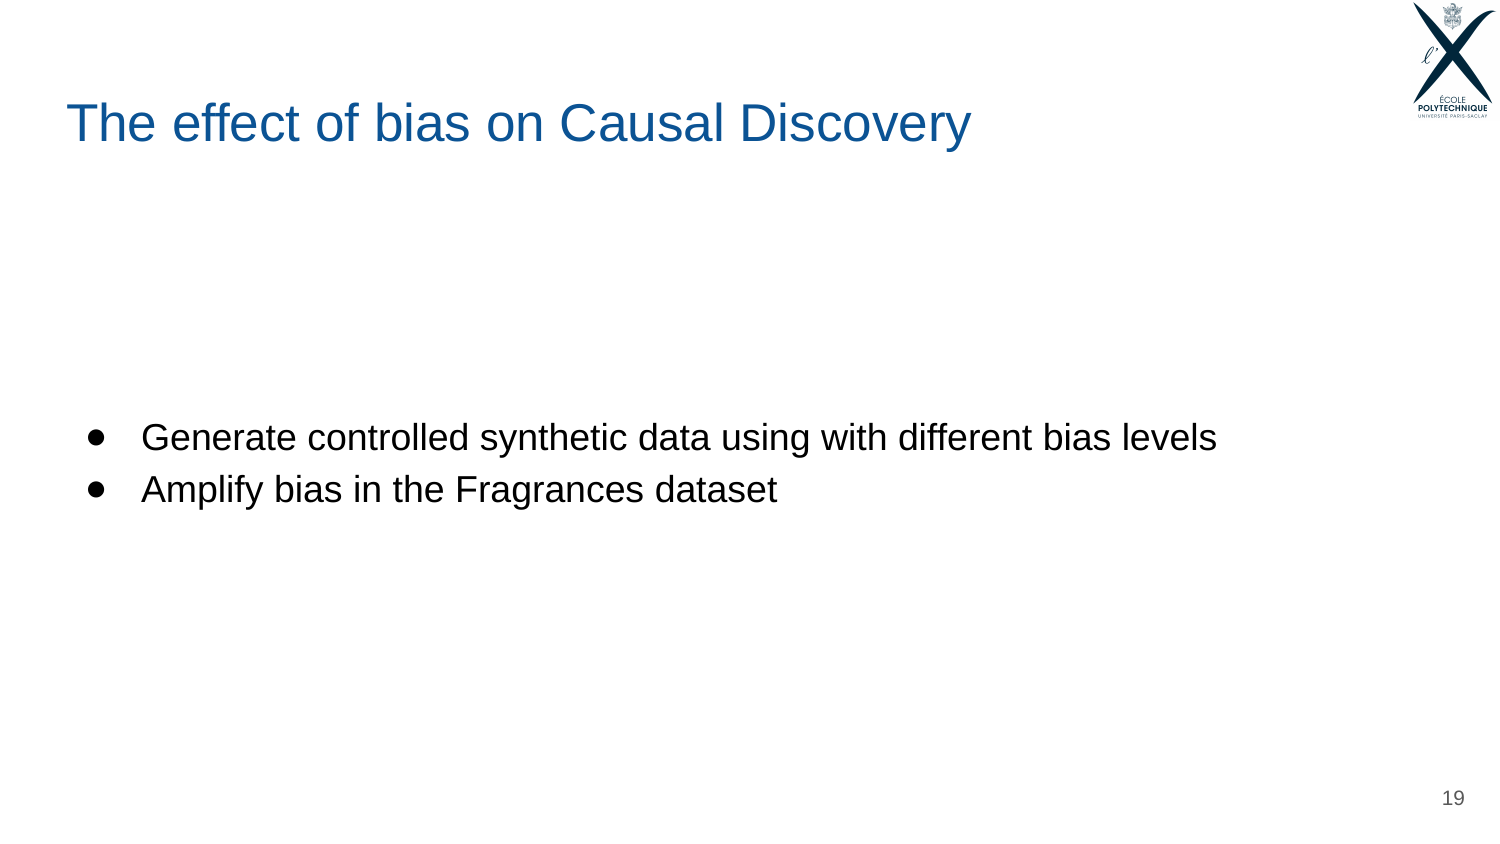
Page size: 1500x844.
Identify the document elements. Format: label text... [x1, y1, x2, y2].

slide_number ‹#› [1389, 764, 1480, 830]
list Generate controlled synthetic data using with different bias levels Amplify bias in the Fragrances dataset [51, 391, 1449, 528]
title The effect of bias on Causal Discovery [51, 72, 1449, 167]
picture [1409, 0, 1500, 121]
